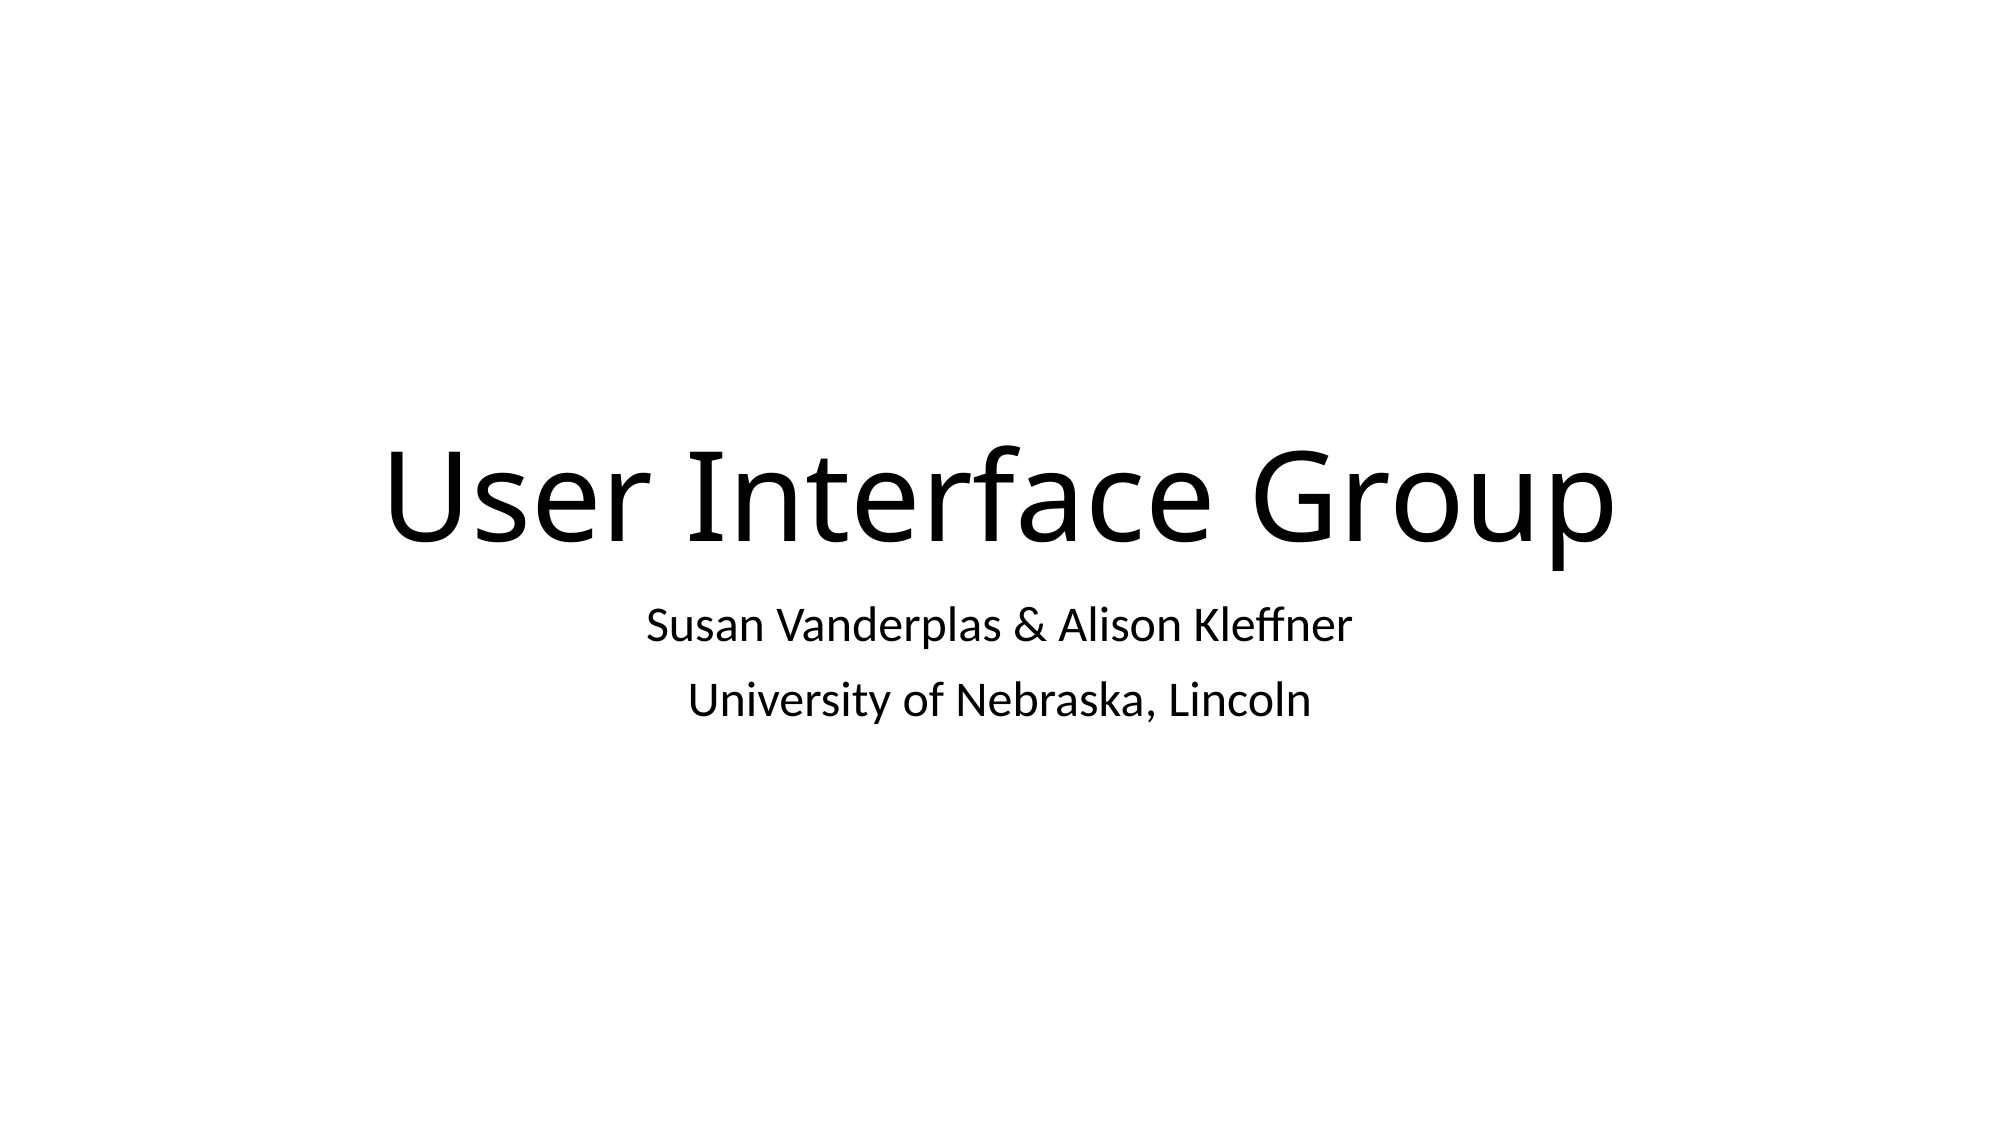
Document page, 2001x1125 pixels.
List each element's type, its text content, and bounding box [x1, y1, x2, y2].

title User Interface Group [249, 184, 1750, 576]
subtitle Susan Vanderplas & Alison Kleffner University of Nebraska, Lincoln [249, 590, 1750, 863]
